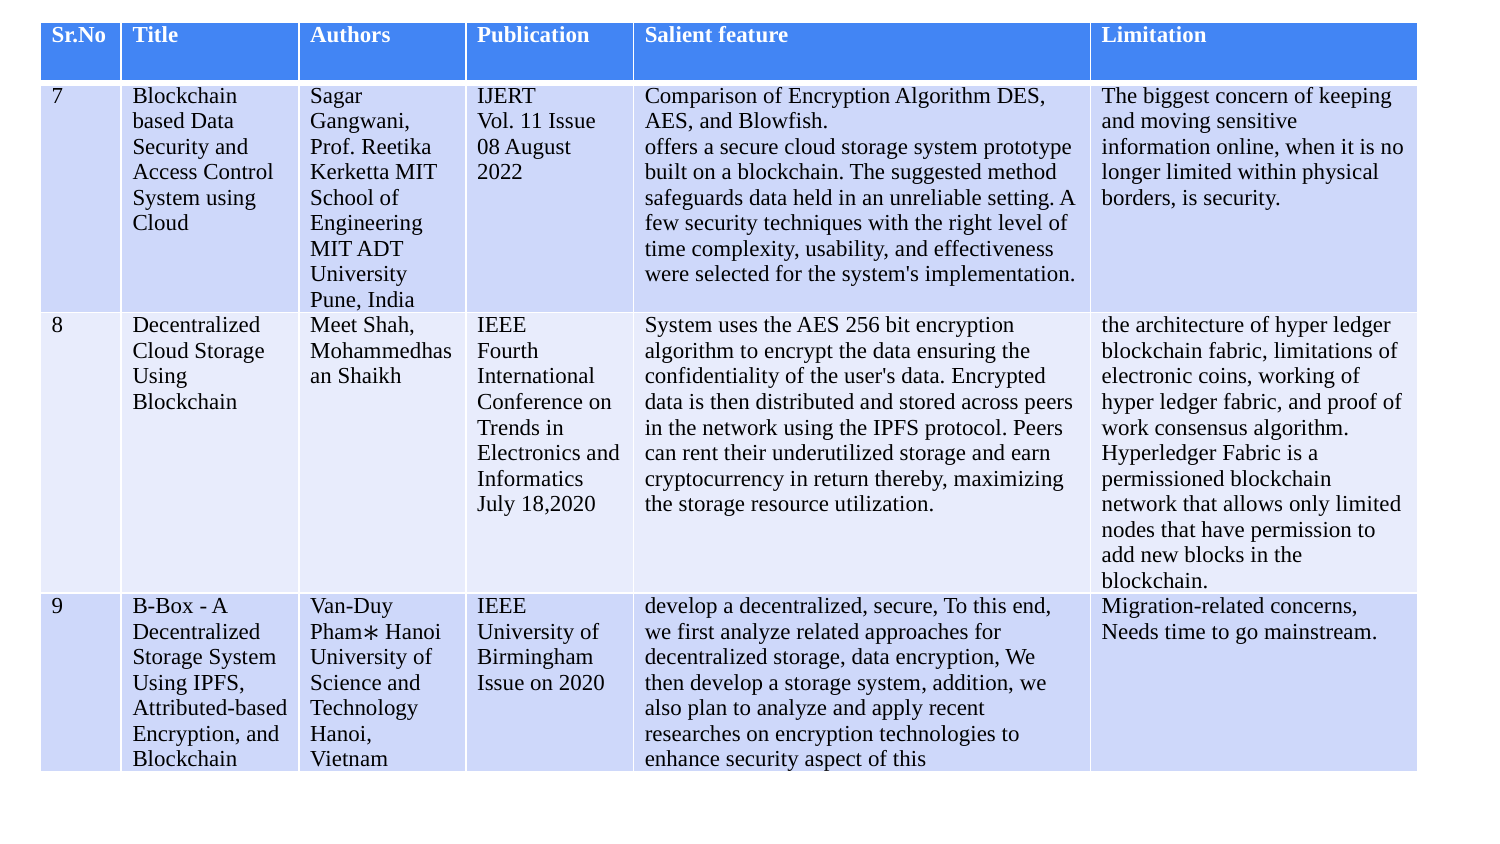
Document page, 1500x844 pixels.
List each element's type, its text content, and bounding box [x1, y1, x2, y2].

table_cell Decentralized Cloud Storage Using Blockchain [122, 313, 298, 592]
table_cell B-Box - A Decentralized Storage System Using IPFS, Attributed-based Encryption, and Blockchain [122, 594, 298, 771]
table_cell develop a decentralized, secure, To this end, we first analyze related approaches for decentralized storage, data encryption, We then develop a storage system, addition, we also plan to analyze and apply recent researches on encryption technologies to enhance security aspect of this [634, 594, 1090, 771]
table_cell 7 [41, 86, 120, 312]
table_header Title [122, 23, 298, 80]
table_cell 8 [41, 313, 120, 592]
table_header Authors [300, 23, 465, 80]
table_header Publication [467, 23, 633, 80]
table_cell Meet Shah, Mohammedhasan Shaikh [300, 313, 465, 592]
table_cell Comparison of Encryption Algorithm DES, AES, and Blowfish. offers a secure cloud storage system prototype built on a blockchain. The suggested method safeguards data held in an unreliable setting. A few security techniques with the right level of time complexity, usability, and effectiveness were selected for the system's implementation. [634, 86, 1090, 312]
table_cell Blockchain based Data Security and Access Control System using Cloud [122, 86, 298, 312]
table_header Salient feature [634, 23, 1090, 80]
table_cell Van-Duy Pham∗ Hanoi University of Science and Technology Hanoi, Vietnam [300, 594, 465, 771]
table_cell 9 [41, 594, 120, 771]
table_cell IEEE Fourth International Conference on Trends in Electronics and Informatics July 18,2020 [467, 313, 633, 592]
table_cell Migration-related concerns, Needs time to go mainstream. [1091, 594, 1417, 771]
table_cell IJERT Vol. 11 Issue 08 August 2022 [467, 86, 633, 312]
table_cell System uses the AES 256 bit encryption algorithm to encrypt the data ensuring the confidentiality of the user's data. Encrypted data is then distributed and stored across peers in the network using the IPFS protocol. Peers can rent their underutilized storage and earn cryptocurrency in return thereby, maximizing the storage resource utilization. [634, 313, 1090, 592]
table_header Limitation [1091, 23, 1417, 80]
table_header Sr.No [41, 23, 120, 80]
table_cell The biggest concern of keeping and moving sensitive information online, when it is no longer limited within physical borders, is security. [1091, 86, 1417, 312]
table_cell IEEE University of Birmingham Issue on 2020 [467, 594, 633, 771]
table_cell the architecture of hyper ledger blockchain fabric, limitations of electronic coins, working of hyper ledger fabric, and proof of work consensus algorithm. Hyperledger Fabric is a permissioned blockchain network that allows only limited nodes that have permission to add new blocks in the blockchain. [1091, 313, 1417, 592]
table_cell Sagar Gangwani, Prof. Reetika Kerketta MIT School of Engineering MIT ADT University Pune, India [300, 86, 465, 312]
